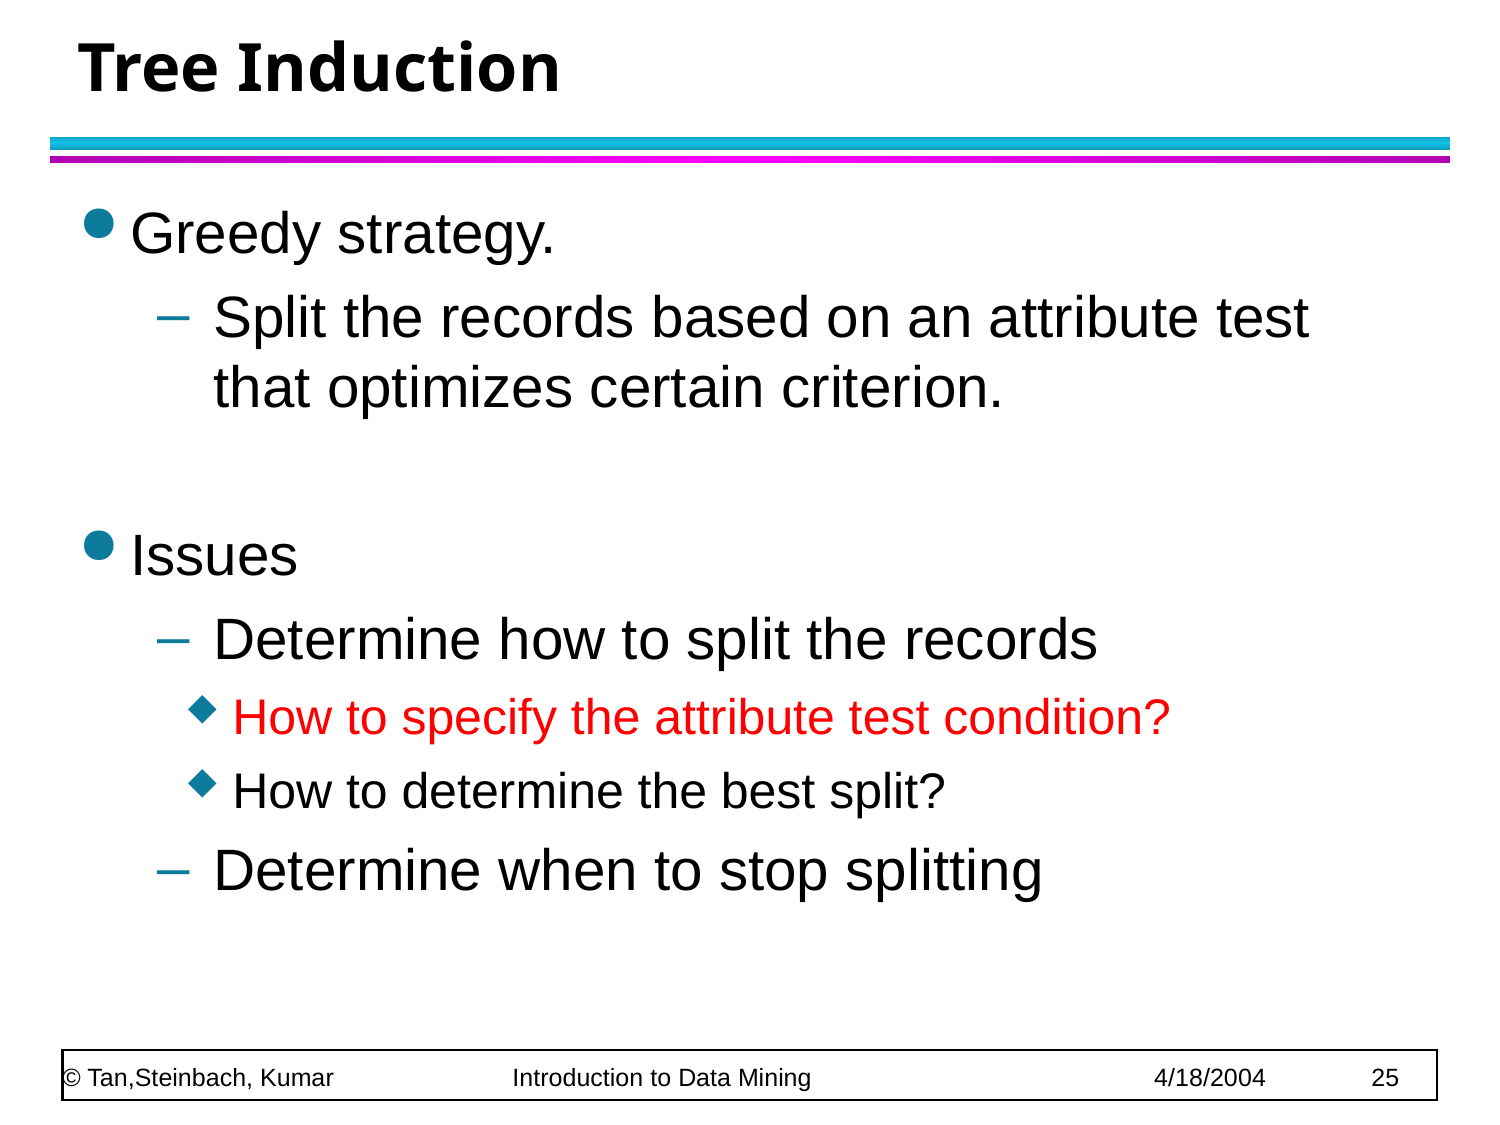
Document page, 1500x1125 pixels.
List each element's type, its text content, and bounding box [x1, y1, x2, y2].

list Greedy strategy. Split the records based on an attribute test that optimizes certain criterion. Issues Determine how to split the records How to specify the attribute test condition? How to determine the best split? Determine when to stop splitting [66, 186, 1433, 1038]
title Tree Induction [61, 24, 1422, 113]
